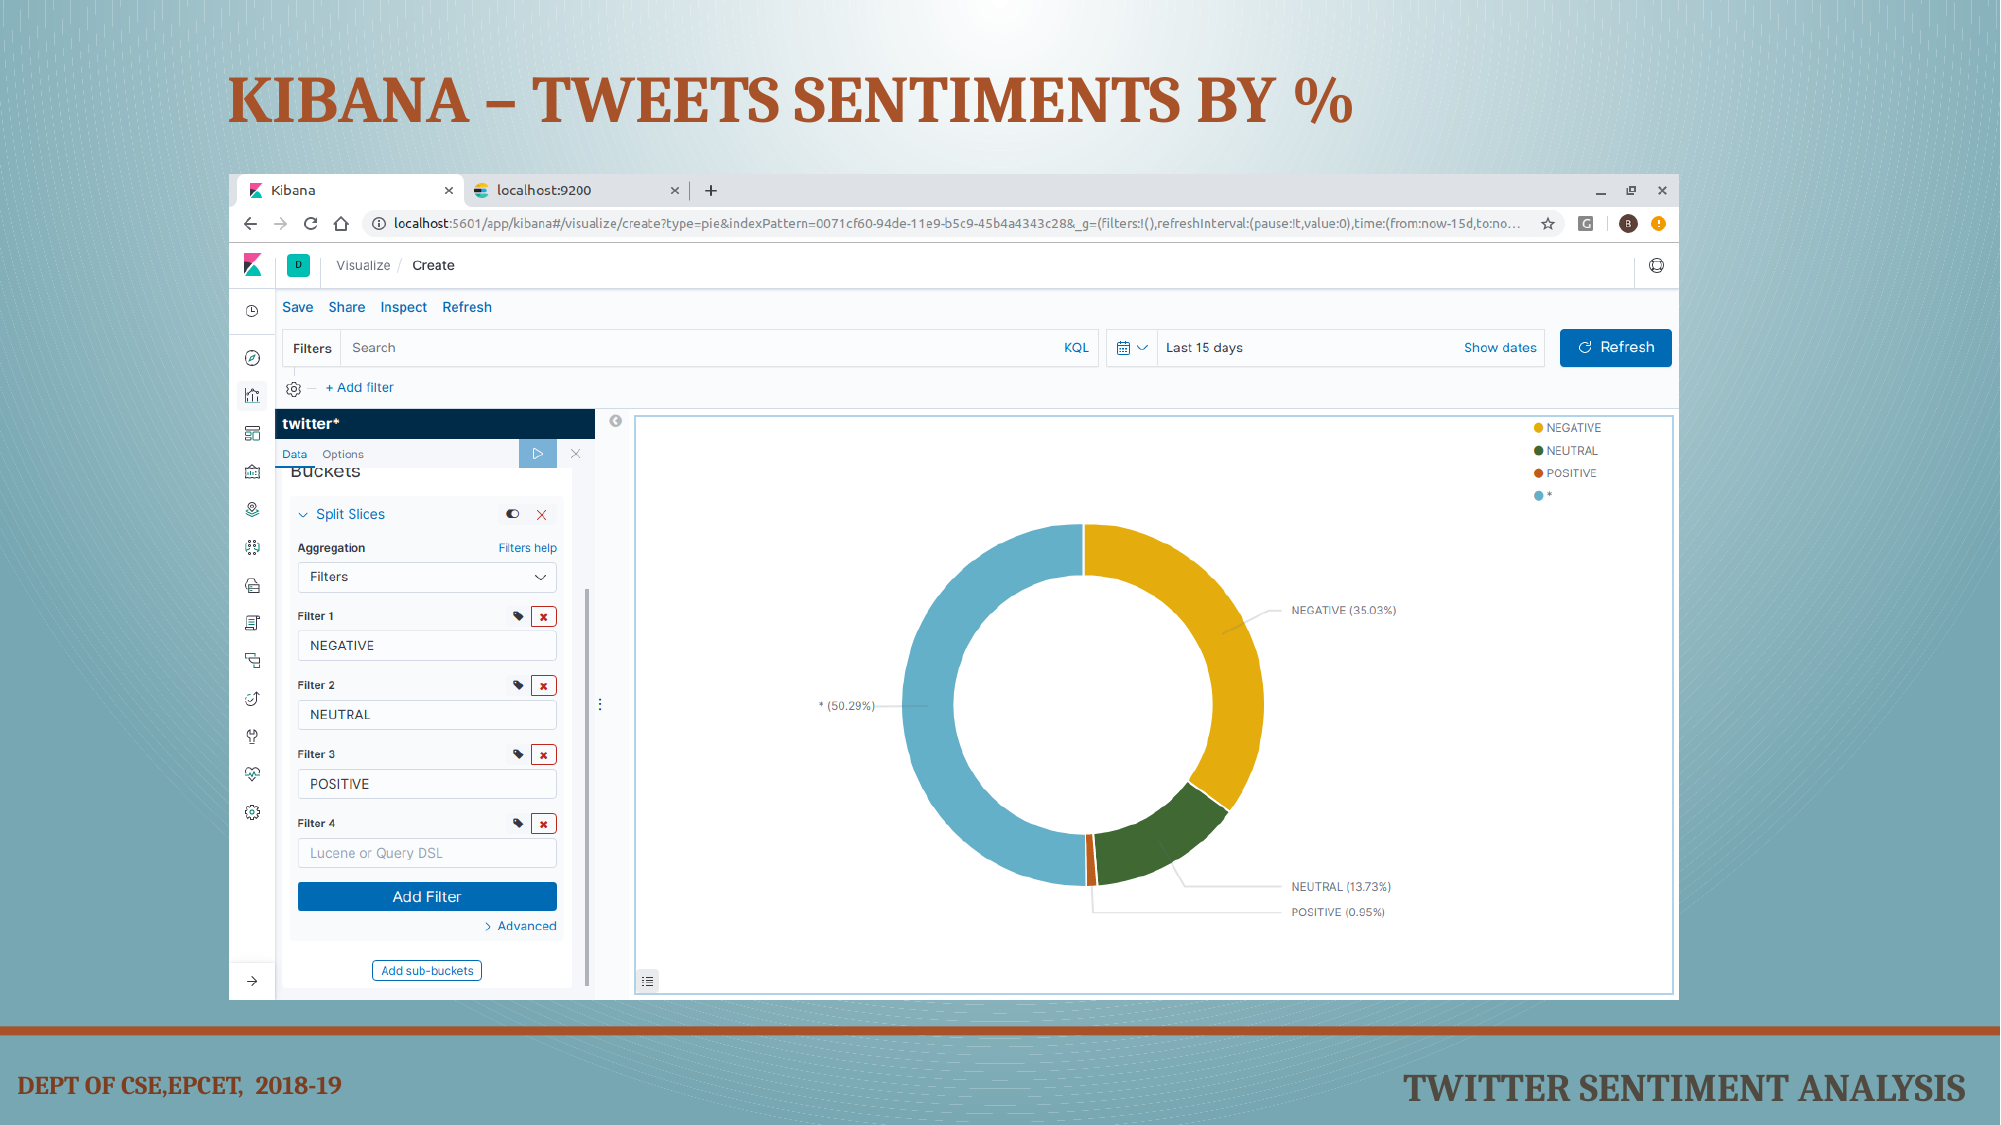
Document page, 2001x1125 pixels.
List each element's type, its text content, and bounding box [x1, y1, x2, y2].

text_box Dept of CSE,EPCET, 2018-19 [0, 1064, 379, 1125]
text_box Twitter sentiment analysis [1387, 1059, 1982, 1120]
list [229, 174, 1679, 1000]
title KIBANA – TWEETS SENTIMENTS BY % [212, 43, 1788, 145]
